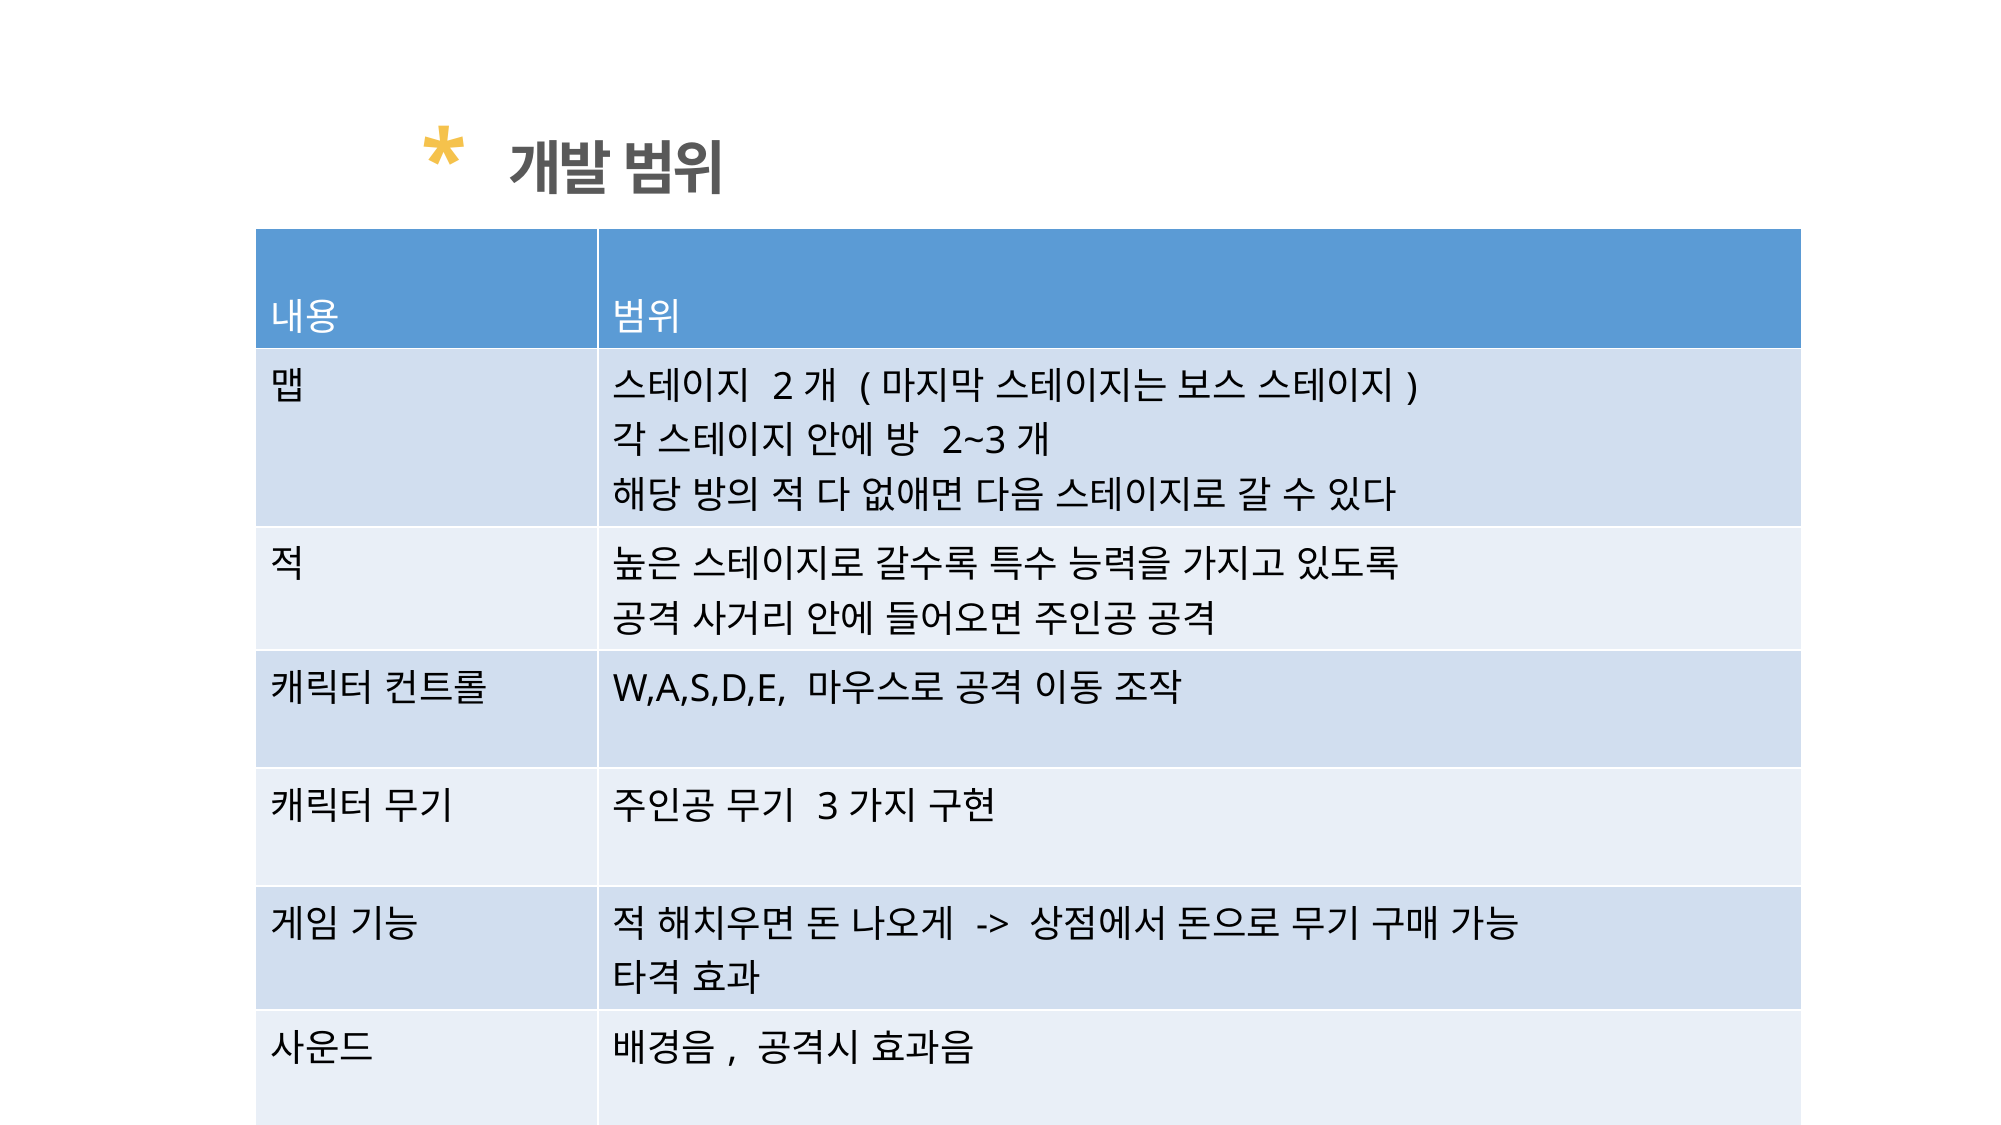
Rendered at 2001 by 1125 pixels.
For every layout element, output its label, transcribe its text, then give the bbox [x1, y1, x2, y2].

table_header 내용 [256, 229, 597, 348]
table_cell 게임 기능 [256, 887, 597, 1009]
table_cell 배경음, 공격시 효과음 [599, 1011, 1801, 1125]
table_cell 높은 스테이지로 갈수록 특수 능력을 가지고 있도록 공격 사거리 안에 들어오면 주인공 공격 [599, 528, 1801, 649]
table_cell 캐릭터 무기 [256, 769, 597, 885]
table_cell 캐릭터 컨트롤 [256, 651, 597, 767]
table_cell 적 해치우면 돈 나오게 -> 상점에서 돈으로 무기 구매 가능 타격 효과 [599, 887, 1801, 1009]
table_cell 스테이지 2개 (마지막 스테이지는 보스 스테이지) 각 스테이지 안에 방 2~3개 해당 방의 적 다 없애면 다음 스테이지로 갈 수 있다 [599, 349, 1801, 526]
table_cell 맵 [256, 349, 597, 526]
table_cell W,A,S,D,E, 마우스로 공격 이동 조작 [599, 651, 1801, 767]
table_cell 적 [256, 528, 597, 649]
text_box * 개발 범위 [406, 99, 1575, 199]
table_cell 사운드 [256, 1011, 597, 1125]
table_header 범위 [599, 229, 1801, 348]
table_cell 주인공 무기 3가지 구현 [599, 769, 1801, 885]
